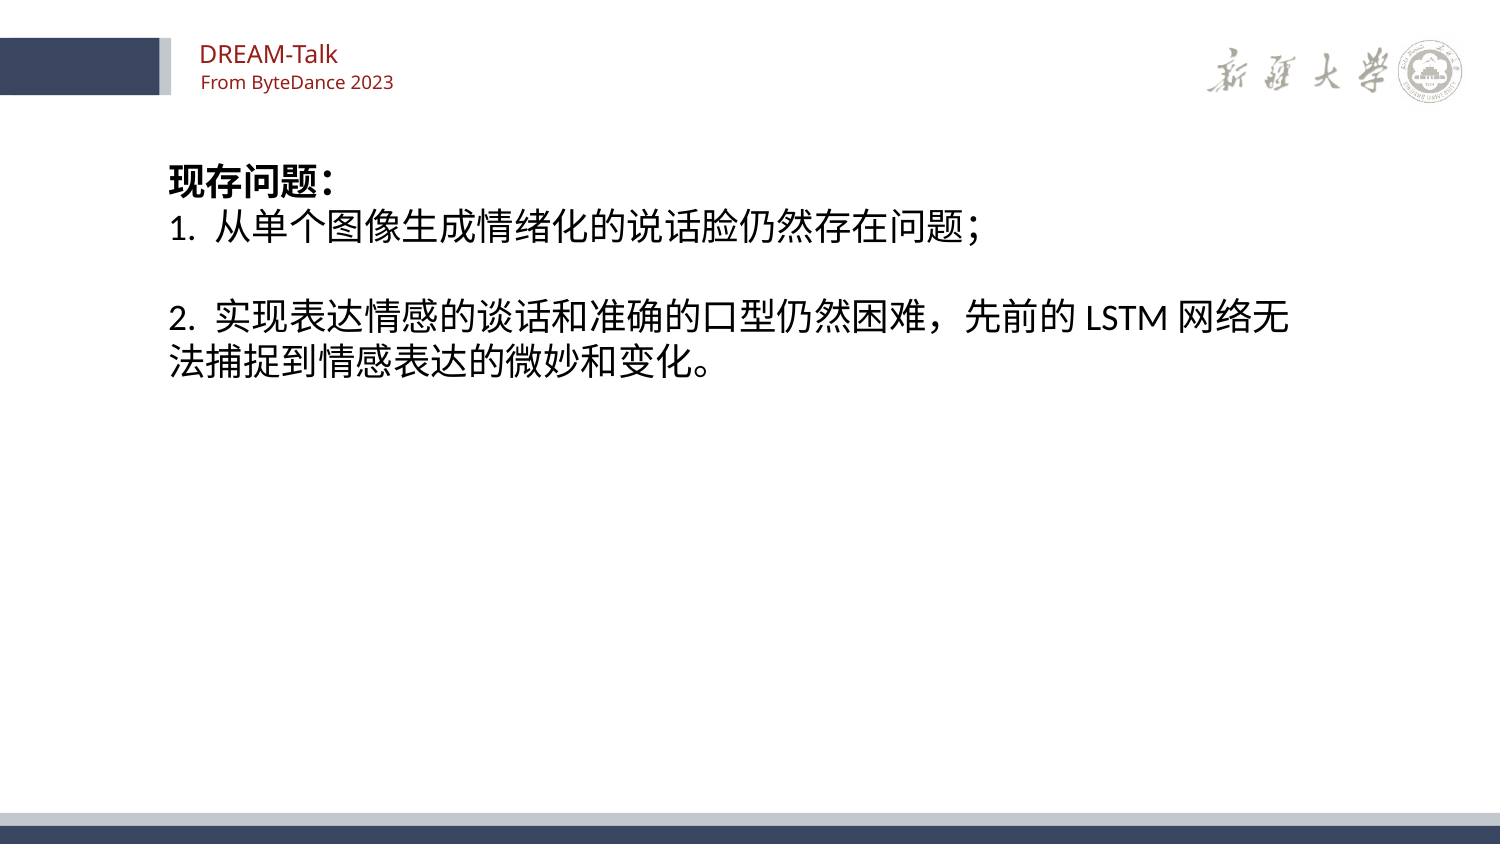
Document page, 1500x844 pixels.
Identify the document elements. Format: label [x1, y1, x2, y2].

text_box [0, 33, 1500, 844]
